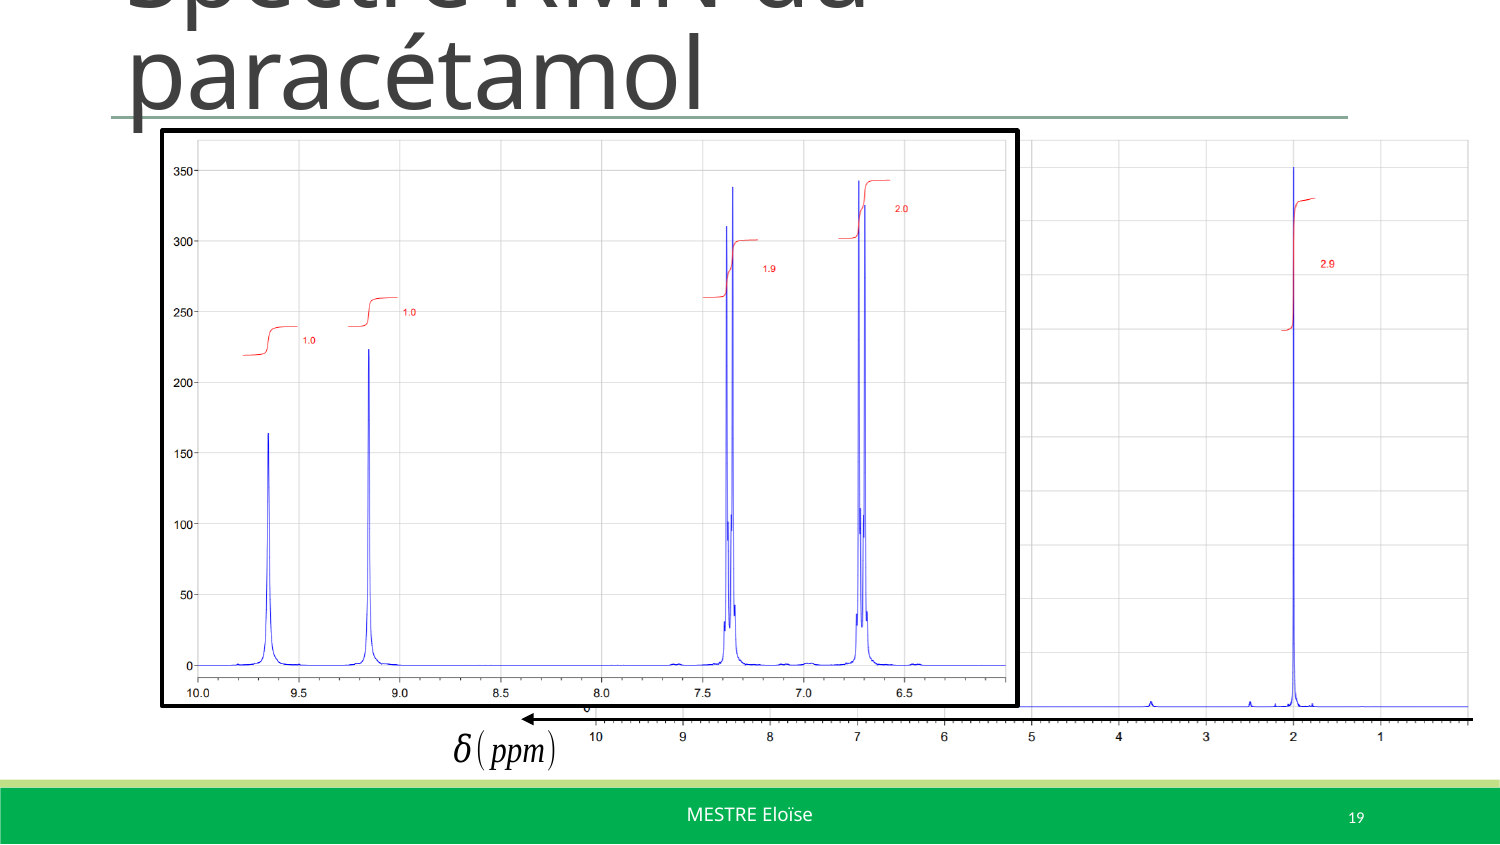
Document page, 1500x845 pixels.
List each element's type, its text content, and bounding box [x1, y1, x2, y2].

picture [556, 720, 1474, 751]
title Spectre RMN du paracétamol [110, 23, 1349, 138]
slide_number 19 [1218, 795, 1380, 840]
picture [163, 132, 1474, 718]
